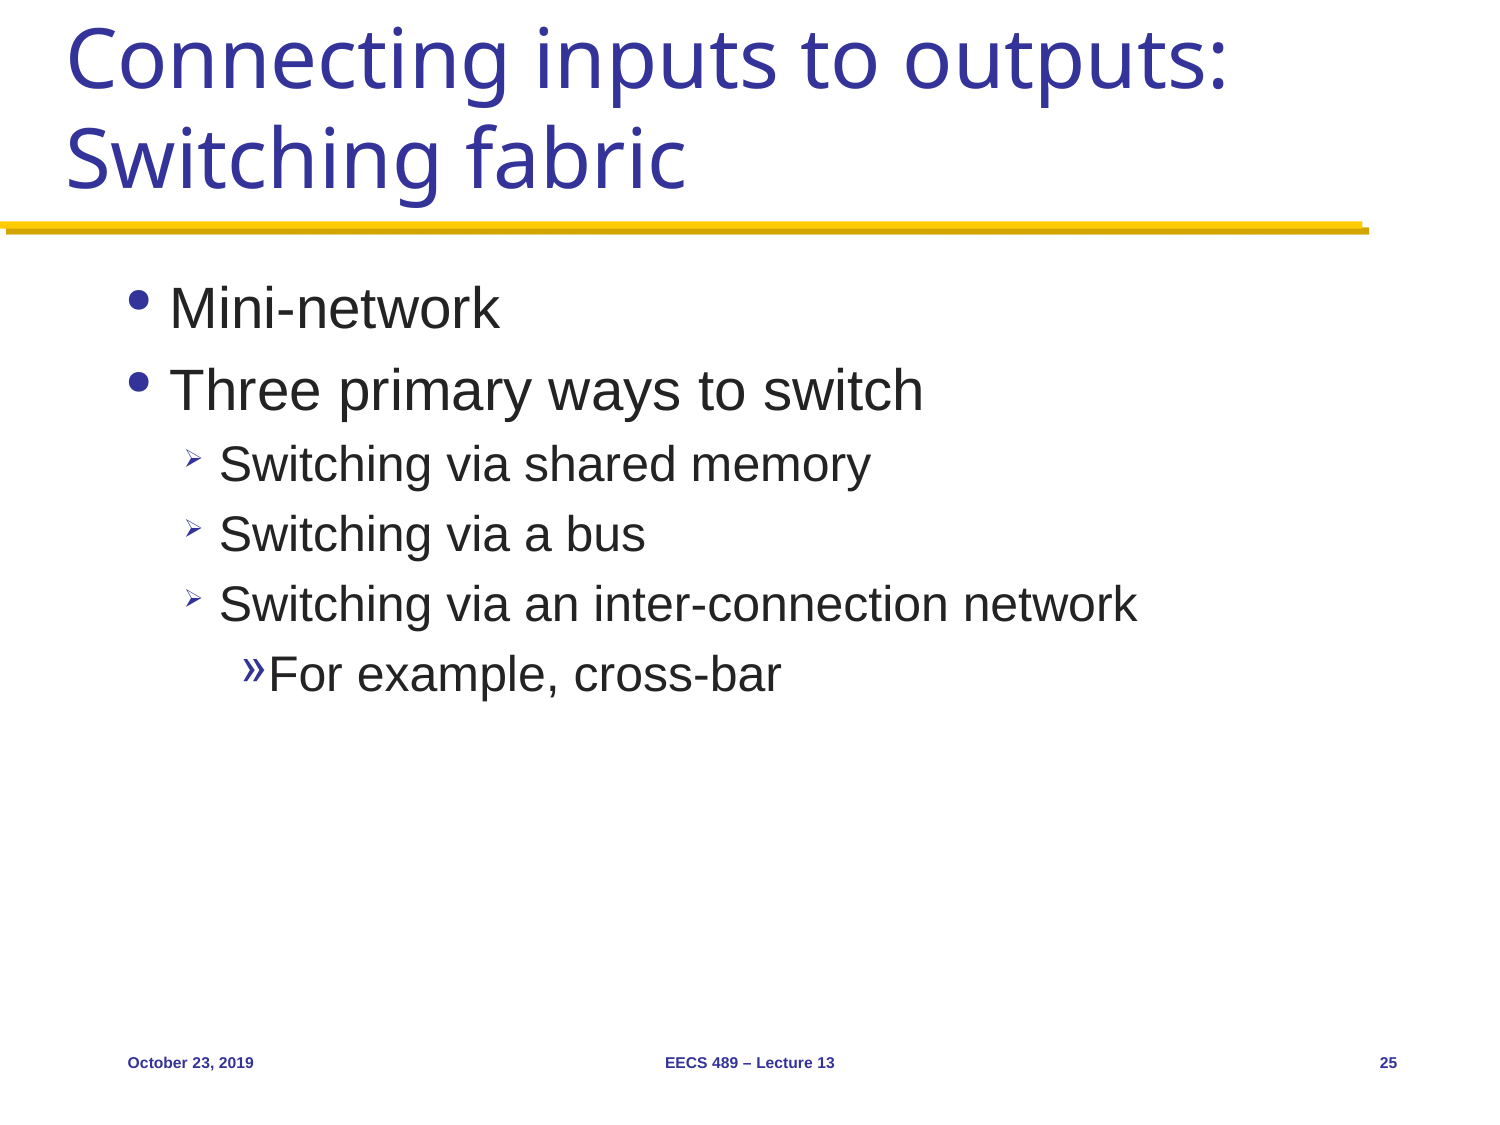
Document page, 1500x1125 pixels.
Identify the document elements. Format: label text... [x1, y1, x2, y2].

list Mini-network Three primary ways to switch Switching via shared memory Switching via a bus Switching via an inter-connection network For example, cross-bar [112, 262, 1413, 988]
slide_number 25 [1312, 1024, 1413, 1101]
footer EECS 489 – Lecture 13 [512, 1024, 988, 1101]
title Connecting inputs to outputs: Switching fabric [49, 24, 1451, 213]
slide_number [112, 1024, 426, 1101]
